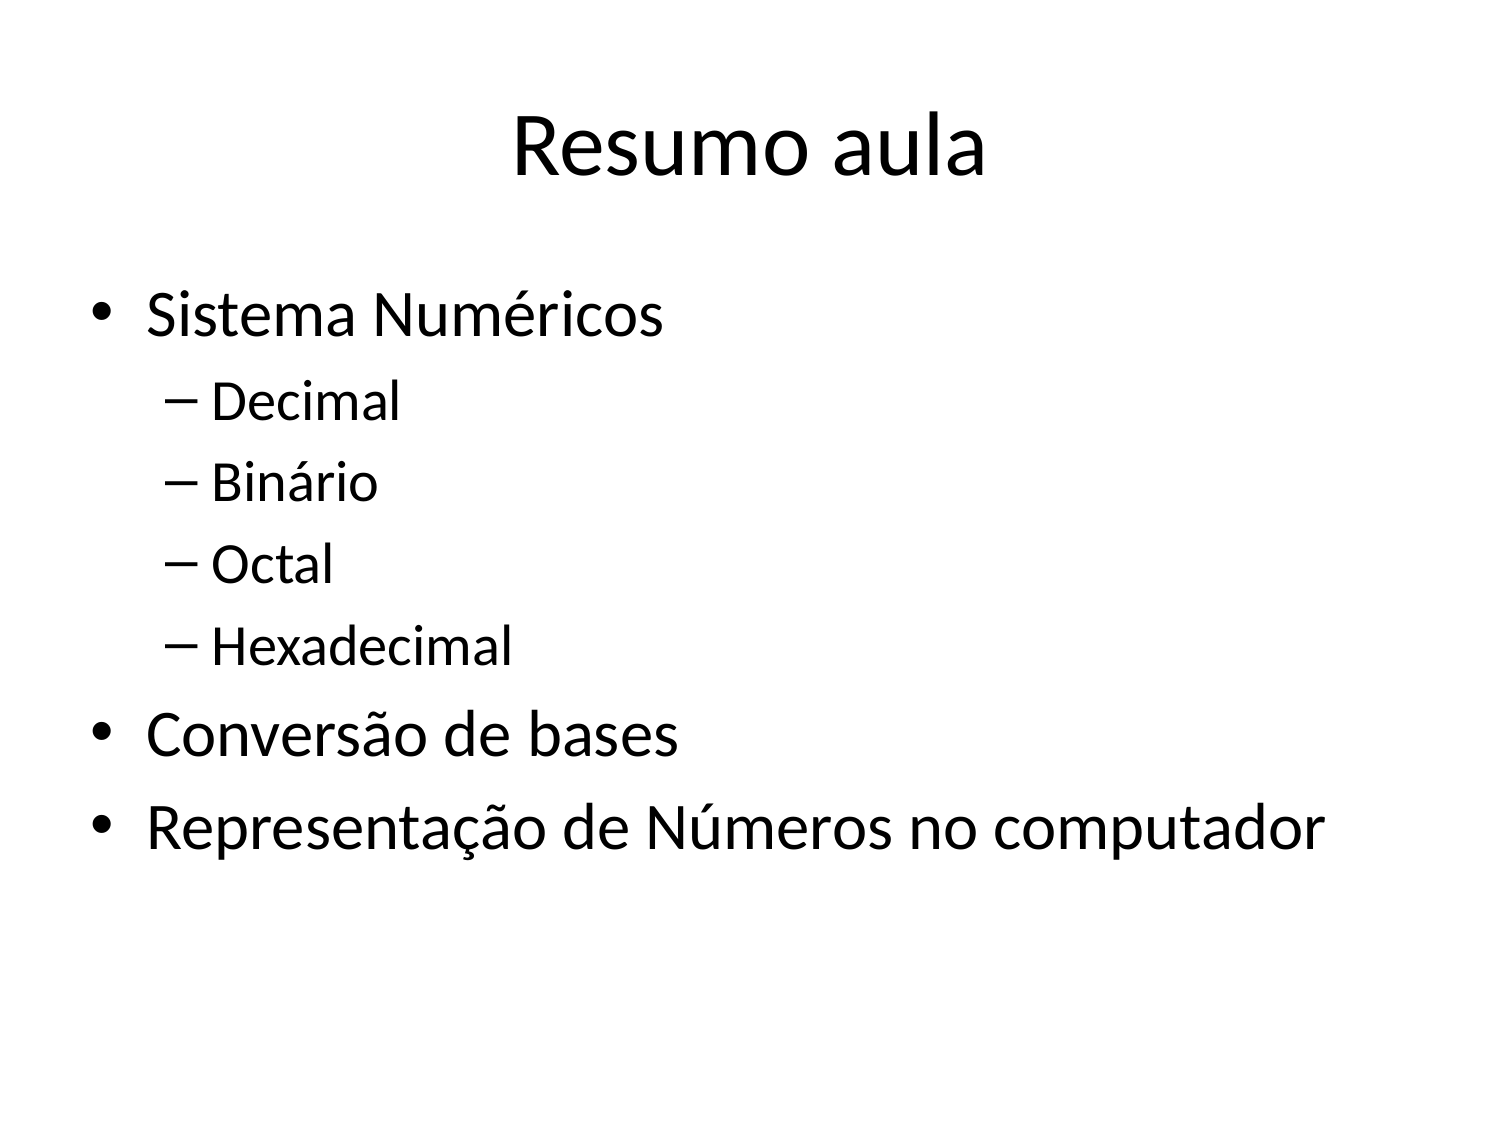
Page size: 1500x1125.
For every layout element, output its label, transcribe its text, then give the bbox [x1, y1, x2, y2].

title Resumo aula [75, 45, 1425, 233]
list Sistema Numéricos Decimal Binário Octal Hexadecimal Conversão de bases Representação de Números no computador [75, 262, 1425, 1005]
